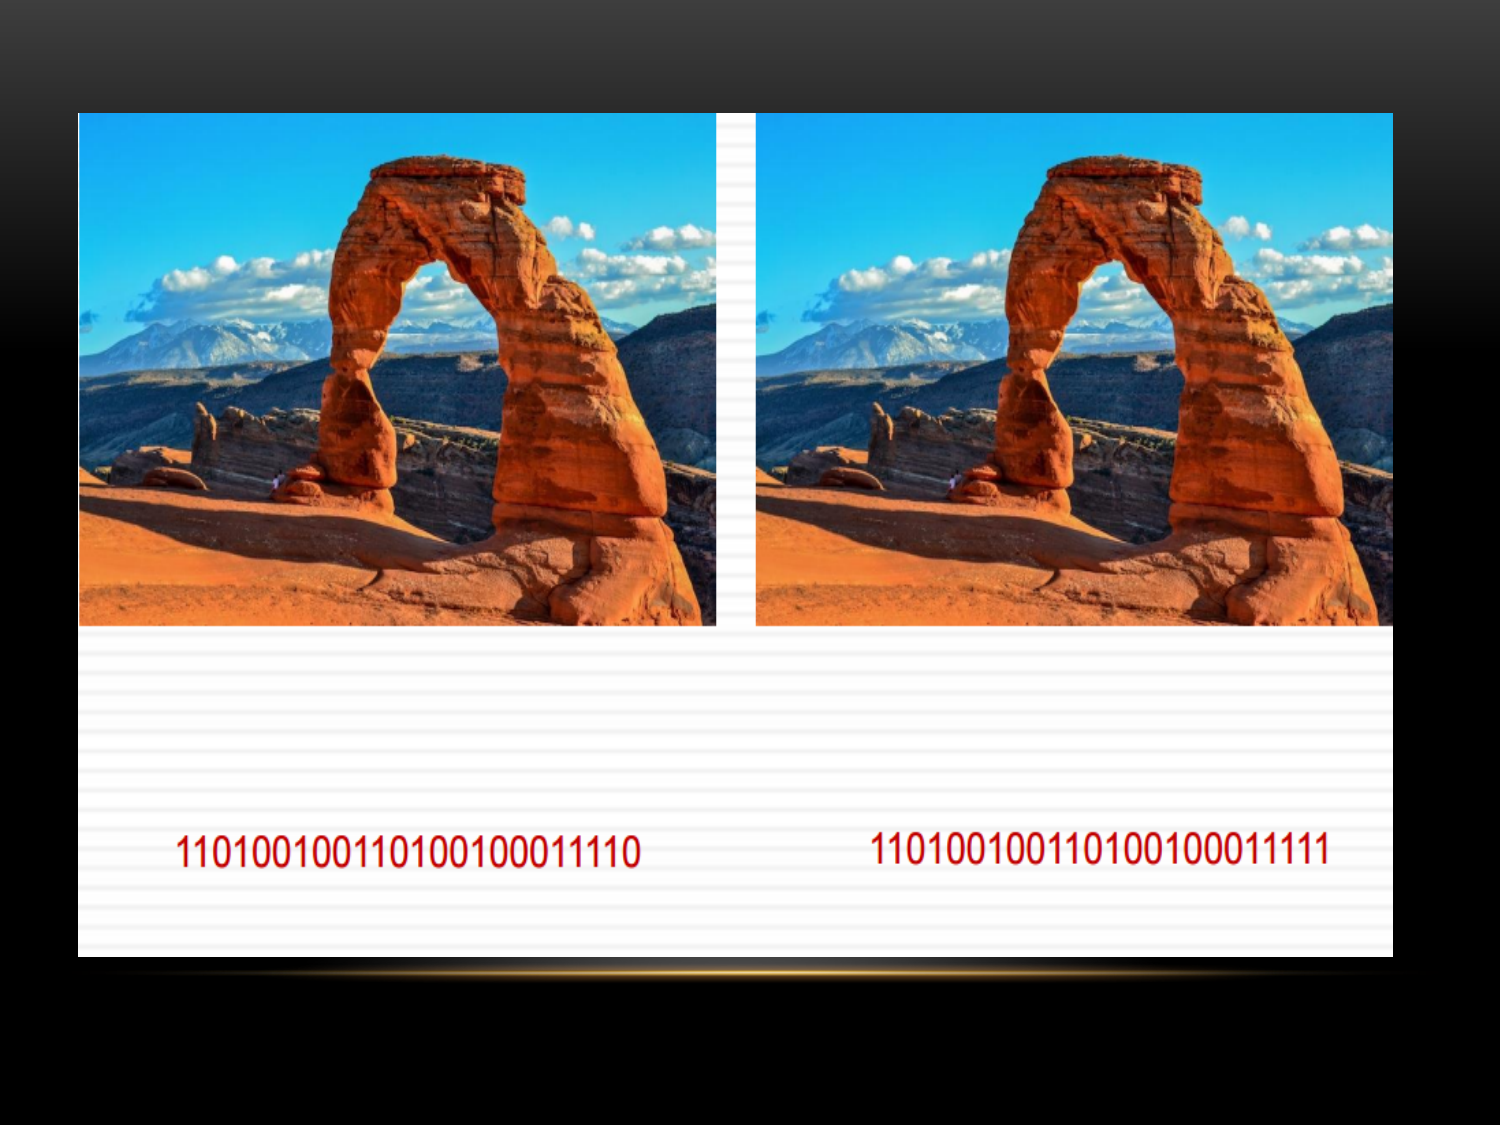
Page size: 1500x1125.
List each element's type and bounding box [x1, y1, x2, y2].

title [99, 45, 1400, 121]
picture [0, 0, 1500, 1125]
